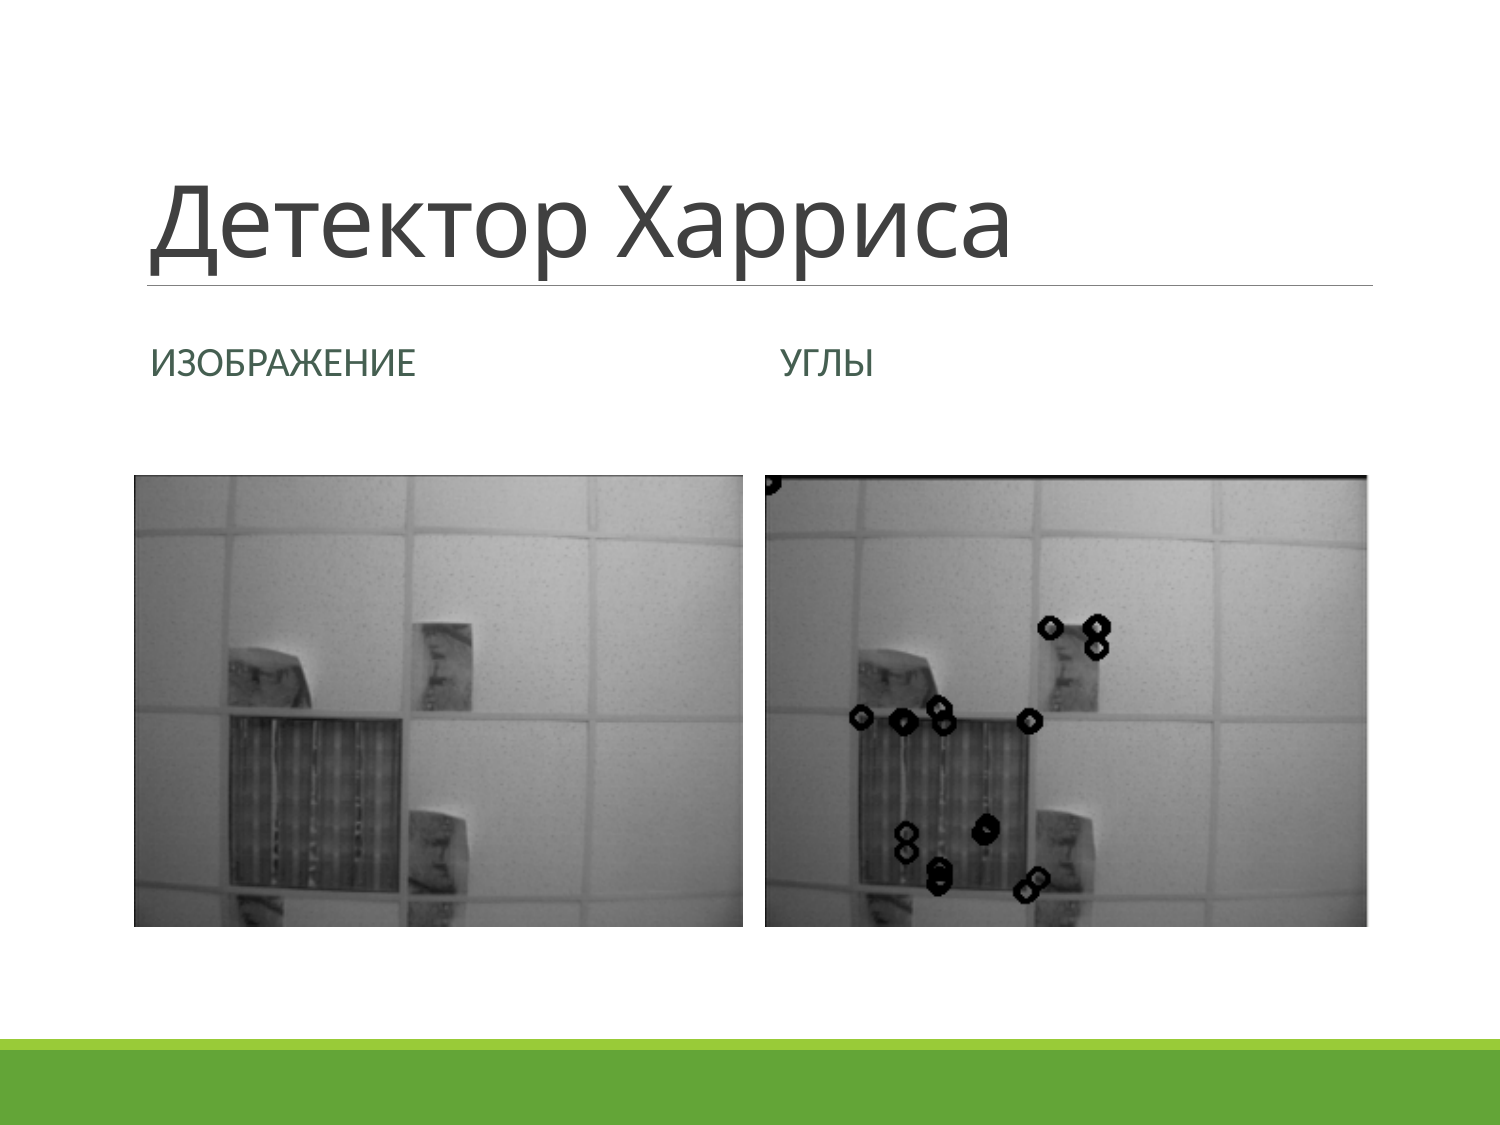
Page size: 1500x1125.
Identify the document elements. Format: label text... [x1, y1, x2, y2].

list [764, 474, 1373, 927]
list Изображение [135, 302, 743, 424]
title Детектор Харриса [135, 47, 1373, 285]
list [134, 474, 743, 927]
list Углы [765, 302, 1373, 424]
